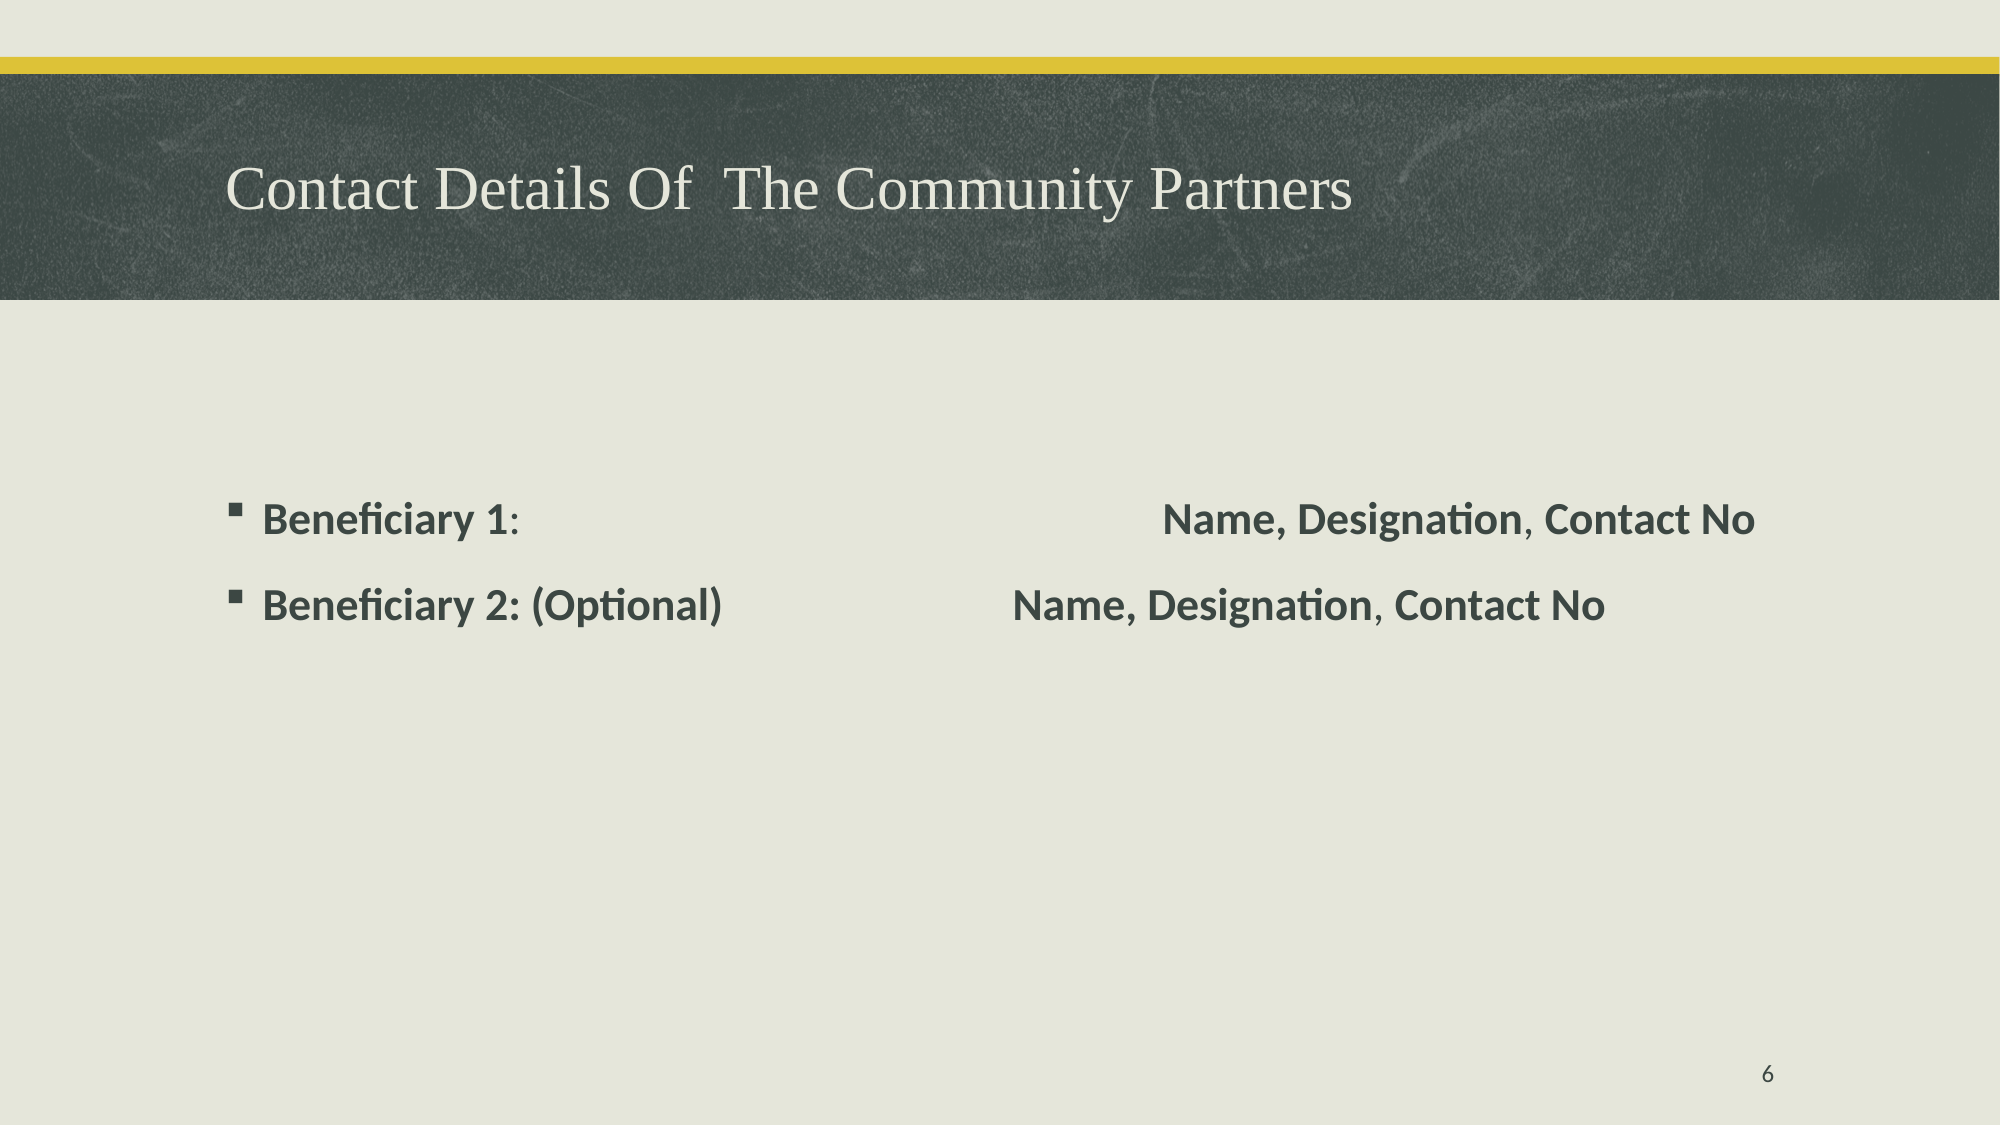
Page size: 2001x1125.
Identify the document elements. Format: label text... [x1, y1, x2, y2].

list Beneficiary 1: Name, Designation, Contact No Beneficiary 2: (Optional) Name, Designation, Contact No [210, 481, 1790, 1014]
title Contact Details Of The Community Partners [210, 76, 1790, 300]
slide_number 6 [1466, 1042, 1790, 1103]
picture [0, 74, 2000, 300]
